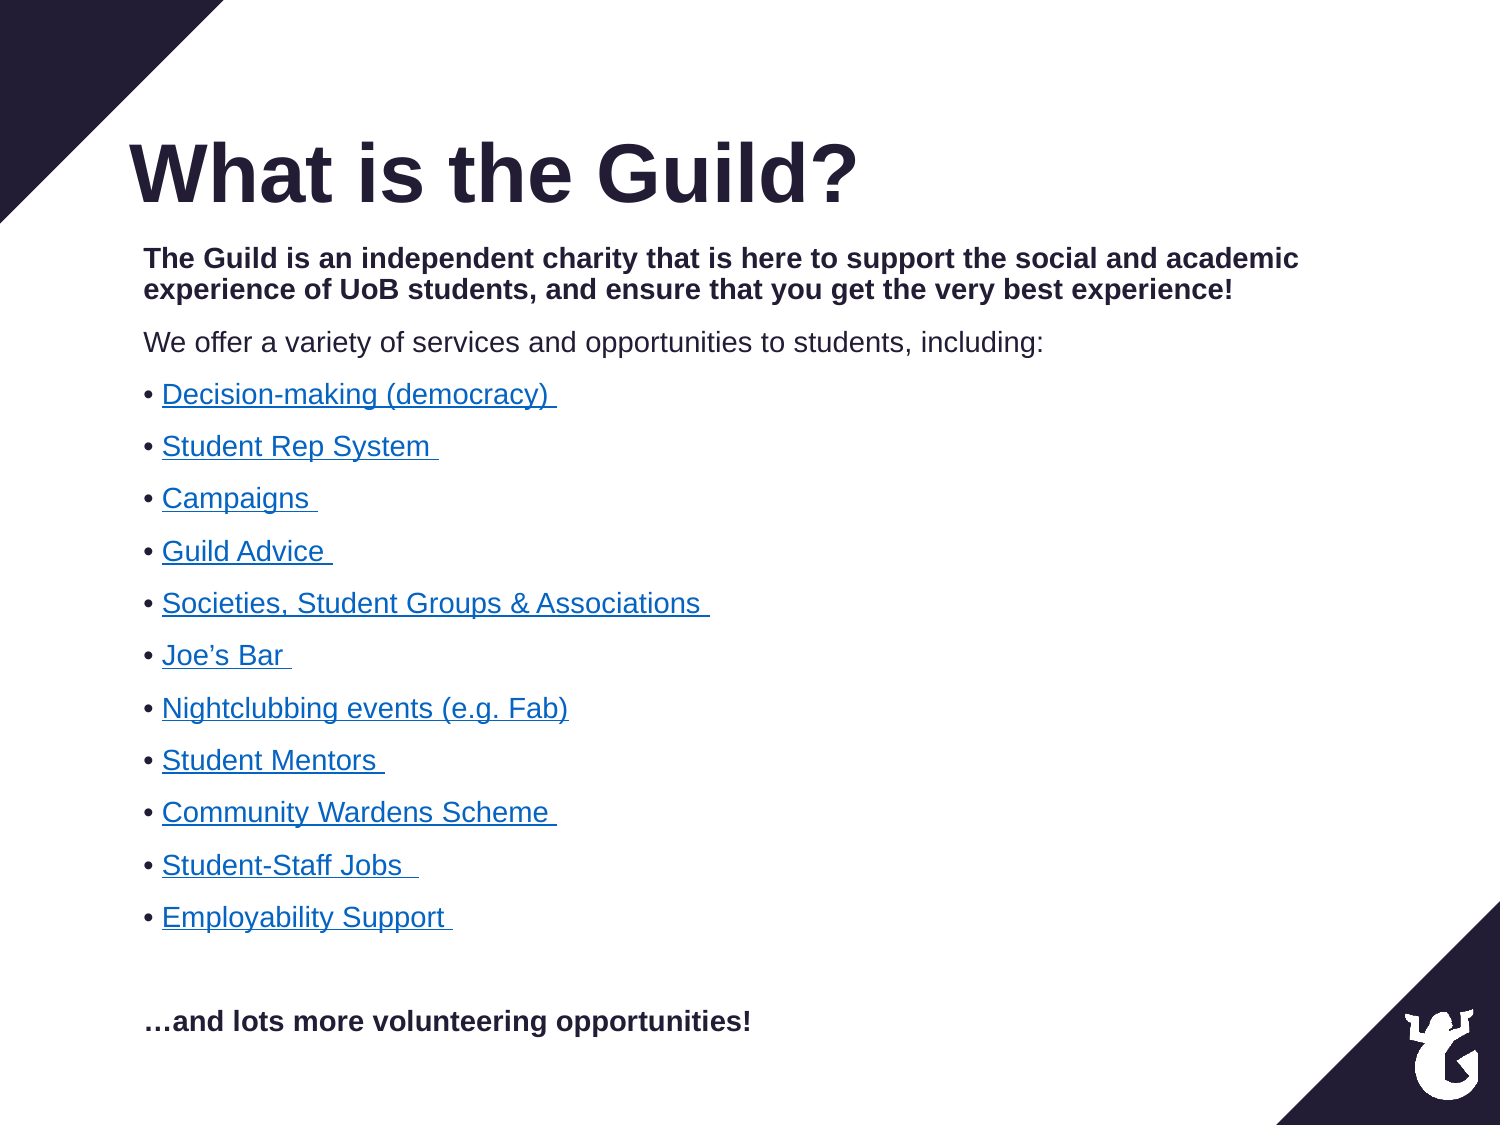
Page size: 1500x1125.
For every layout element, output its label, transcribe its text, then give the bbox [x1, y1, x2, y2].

text_box [0, 0, 225, 225]
text_box [1274, 899, 1500, 1125]
subtitle The Guild is an independent charity that is here to support the social and academic experience of UoB students, and ensure that you get the very best experience! We offer a variety of services and opportunities to students, including: • Decision-making (democracy) • Student Rep System • Campaigns • Guild Advice • Societies, Student Groups & Associations • Joe’s Bar • Nightclubbing events (e.g. Fab) • Student Mentors • Community Wardens Scheme • Student-Staff Jobs • Employability Support …and lots more volunteering opportunities! [128, 235, 1384, 997]
picture [1405, 1009, 1478, 1100]
title What is the Guild? [114, 80, 1384, 229]
